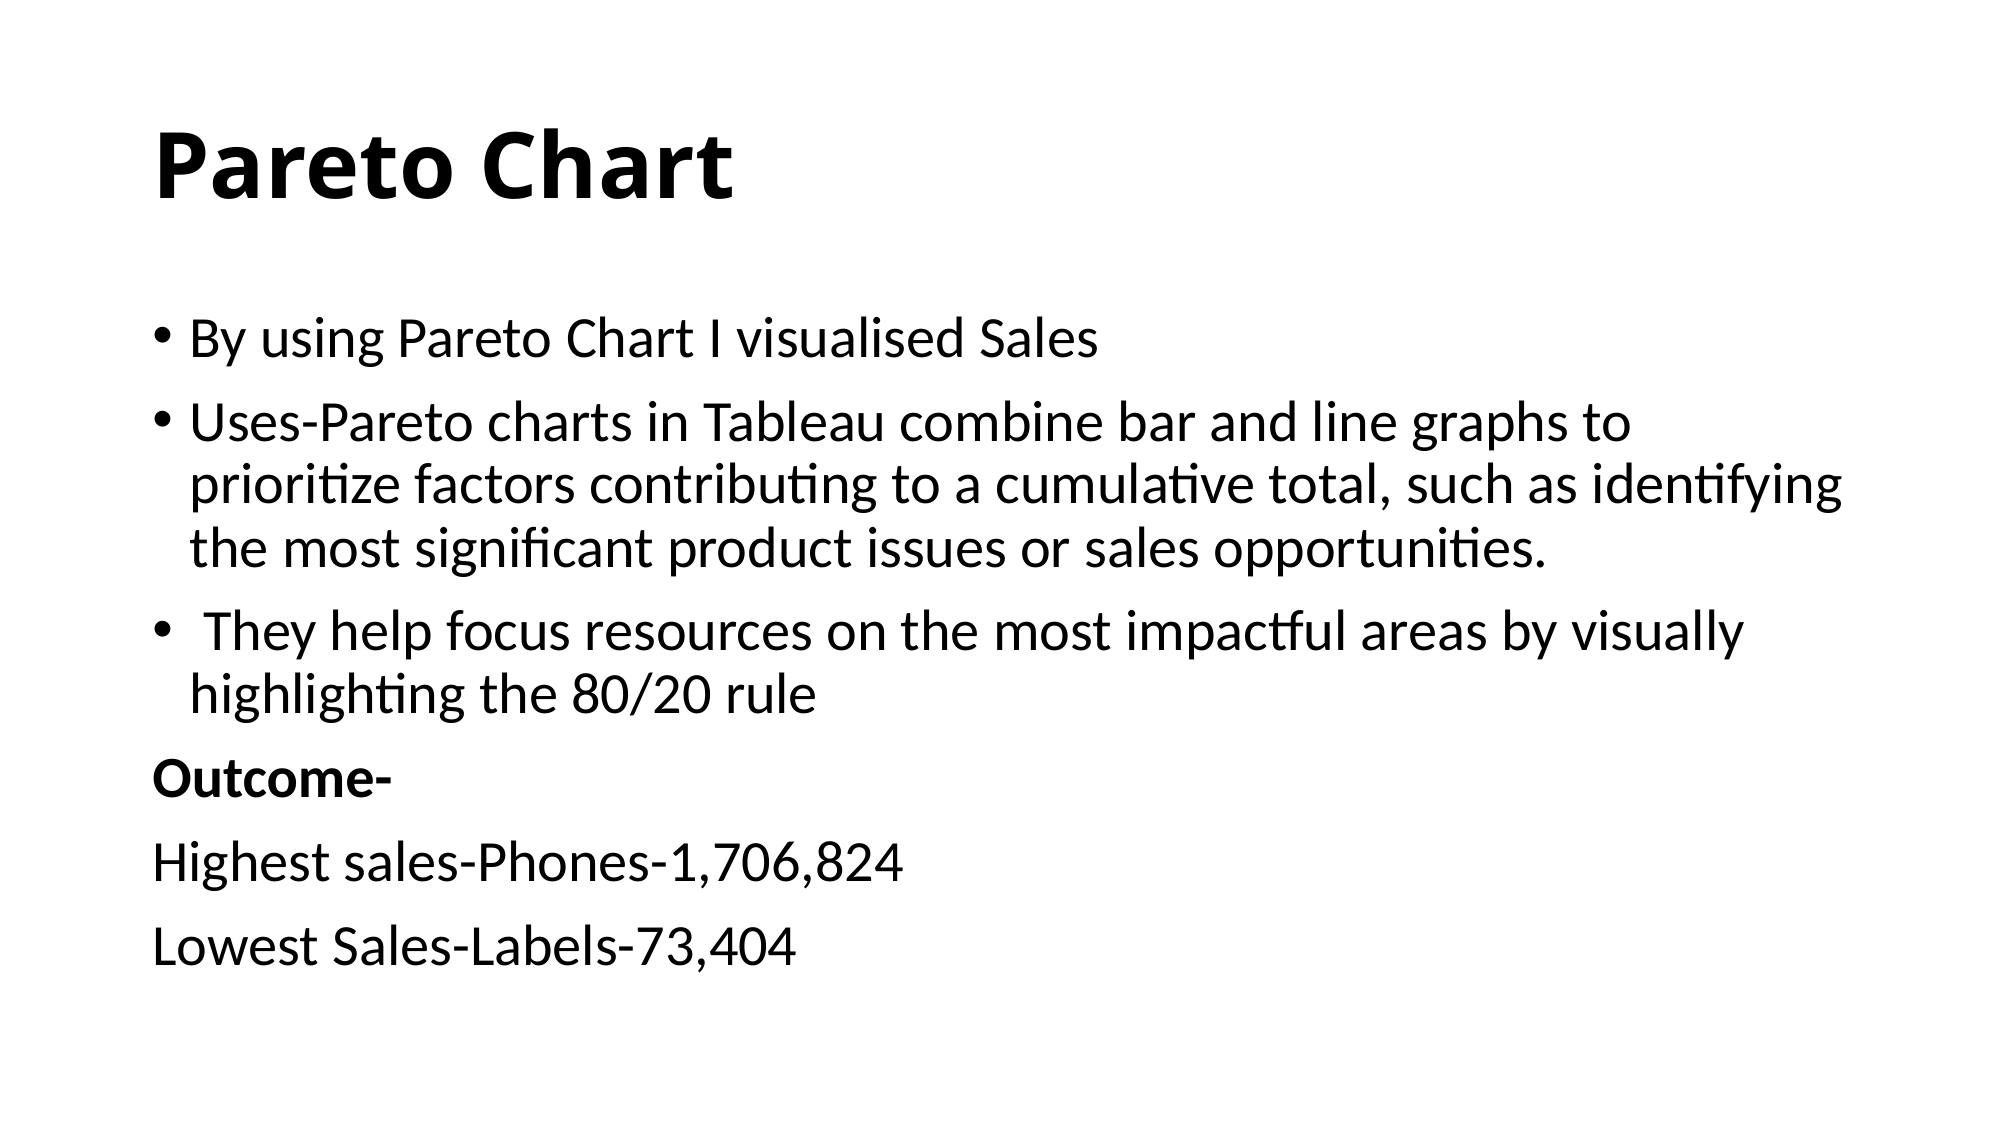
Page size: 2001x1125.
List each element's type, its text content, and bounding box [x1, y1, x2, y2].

list By using Pareto Chart I visualised Sales Uses-Pareto charts in Tableau combine bar and line graphs to prioritize factors contributing to a cumulative total, such as identifying the most significant product issues or sales opportunities. They help focus resources on the most impactful areas by visually highlighting the 80/20 rule Outcome- Highest sales-Phones-1,706,824 Lowest Sales-Labels-73,404 [137, 299, 1863, 1014]
title Pareto Chart [137, 59, 1863, 278]
